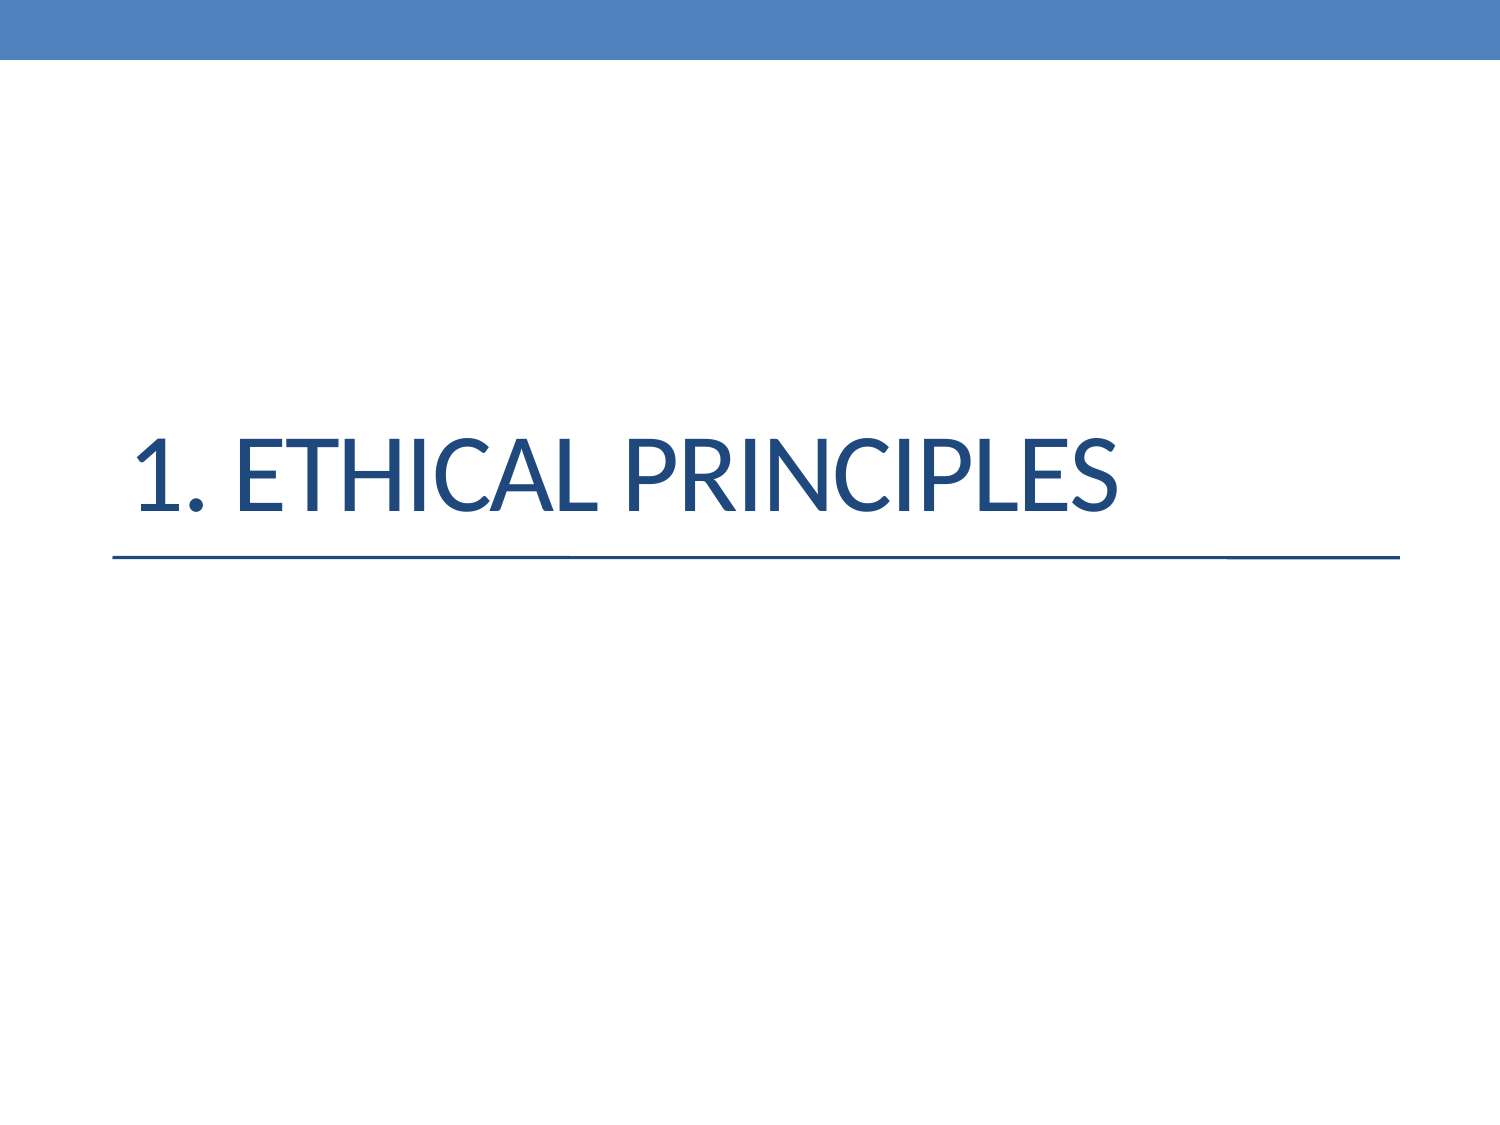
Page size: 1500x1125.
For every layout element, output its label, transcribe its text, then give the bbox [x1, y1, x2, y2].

title 1. Ethical principles [112, 224, 1400, 542]
